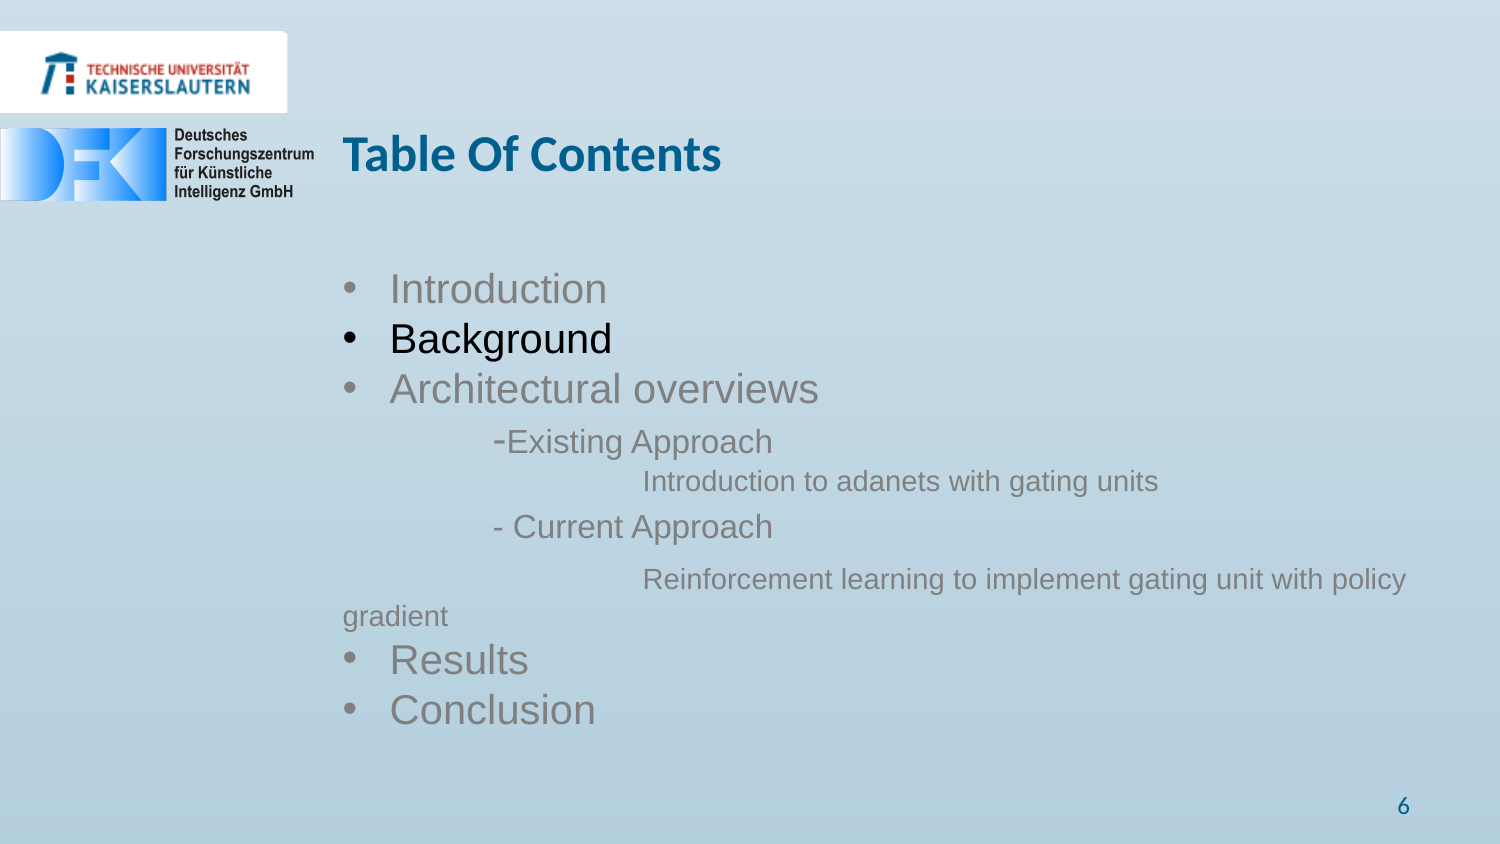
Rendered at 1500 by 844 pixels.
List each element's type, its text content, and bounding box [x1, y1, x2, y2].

title Table Of Contents [327, 112, 1425, 253]
subtitle Introduction Background Architectural overviews -Existing Approach Introduction to adanets with gating units - Current Approach Reinforcement learning to implement gating unit with policy gradient Results Conclusion [327, 254, 1425, 816]
picture [0, 124, 329, 201]
slide_number 6 [1074, 782, 1425, 827]
